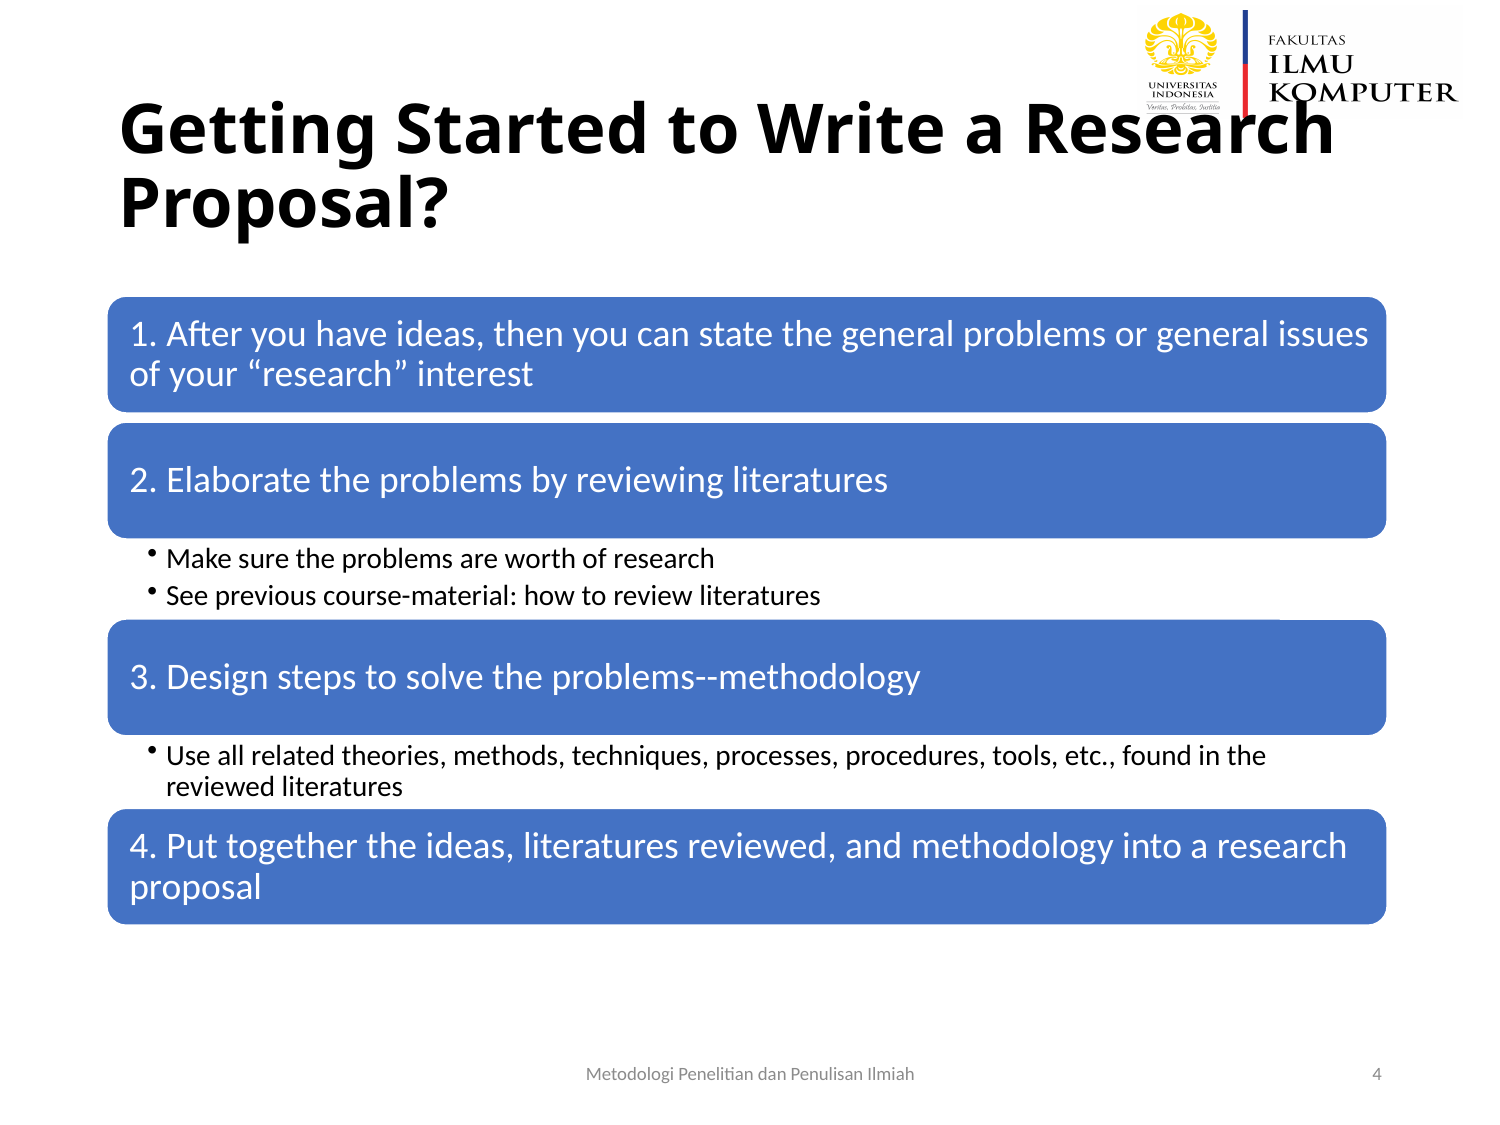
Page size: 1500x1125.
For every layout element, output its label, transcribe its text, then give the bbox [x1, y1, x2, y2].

title Getting Started to Write a Research Proposal? [103, 59, 1397, 278]
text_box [106, 277, 1388, 944]
slide_number 4 [1059, 1042, 1397, 1103]
picture [1137, 5, 1463, 119]
footer Metodologi Penelitian dan Penulisan Ilmiah [496, 1042, 1004, 1103]
